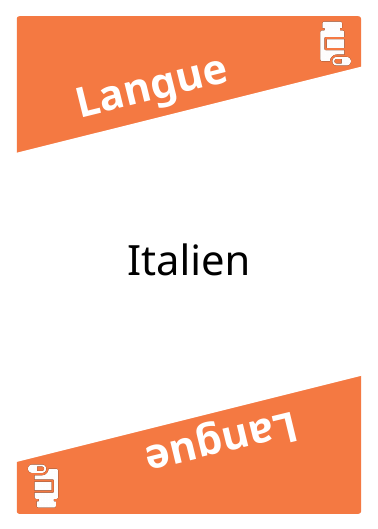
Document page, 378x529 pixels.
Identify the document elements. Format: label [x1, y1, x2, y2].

picture [16, 460, 69, 512]
picture [309, 17, 362, 70]
text_box [0, 16, 378, 514]
